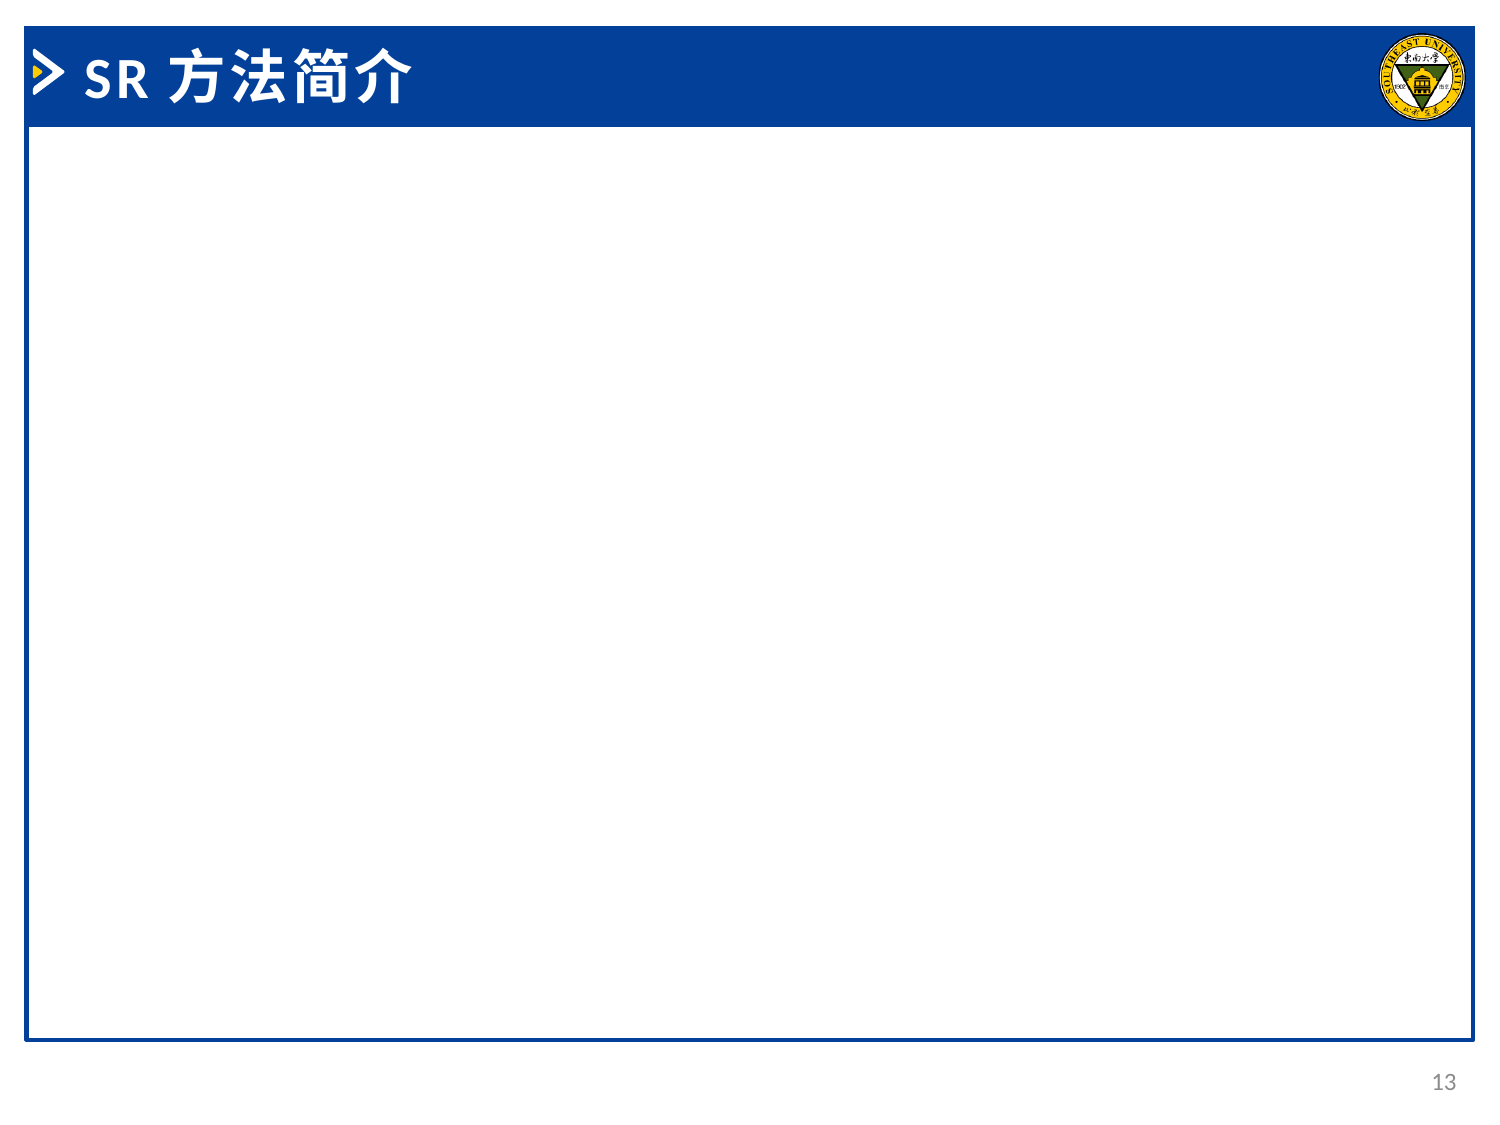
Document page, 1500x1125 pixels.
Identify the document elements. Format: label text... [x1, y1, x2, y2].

text_box SR方法简介 [70, 32, 1022, 118]
picture [1378, 33, 1467, 121]
slide_number 13 [1382, 1051, 1472, 1111]
